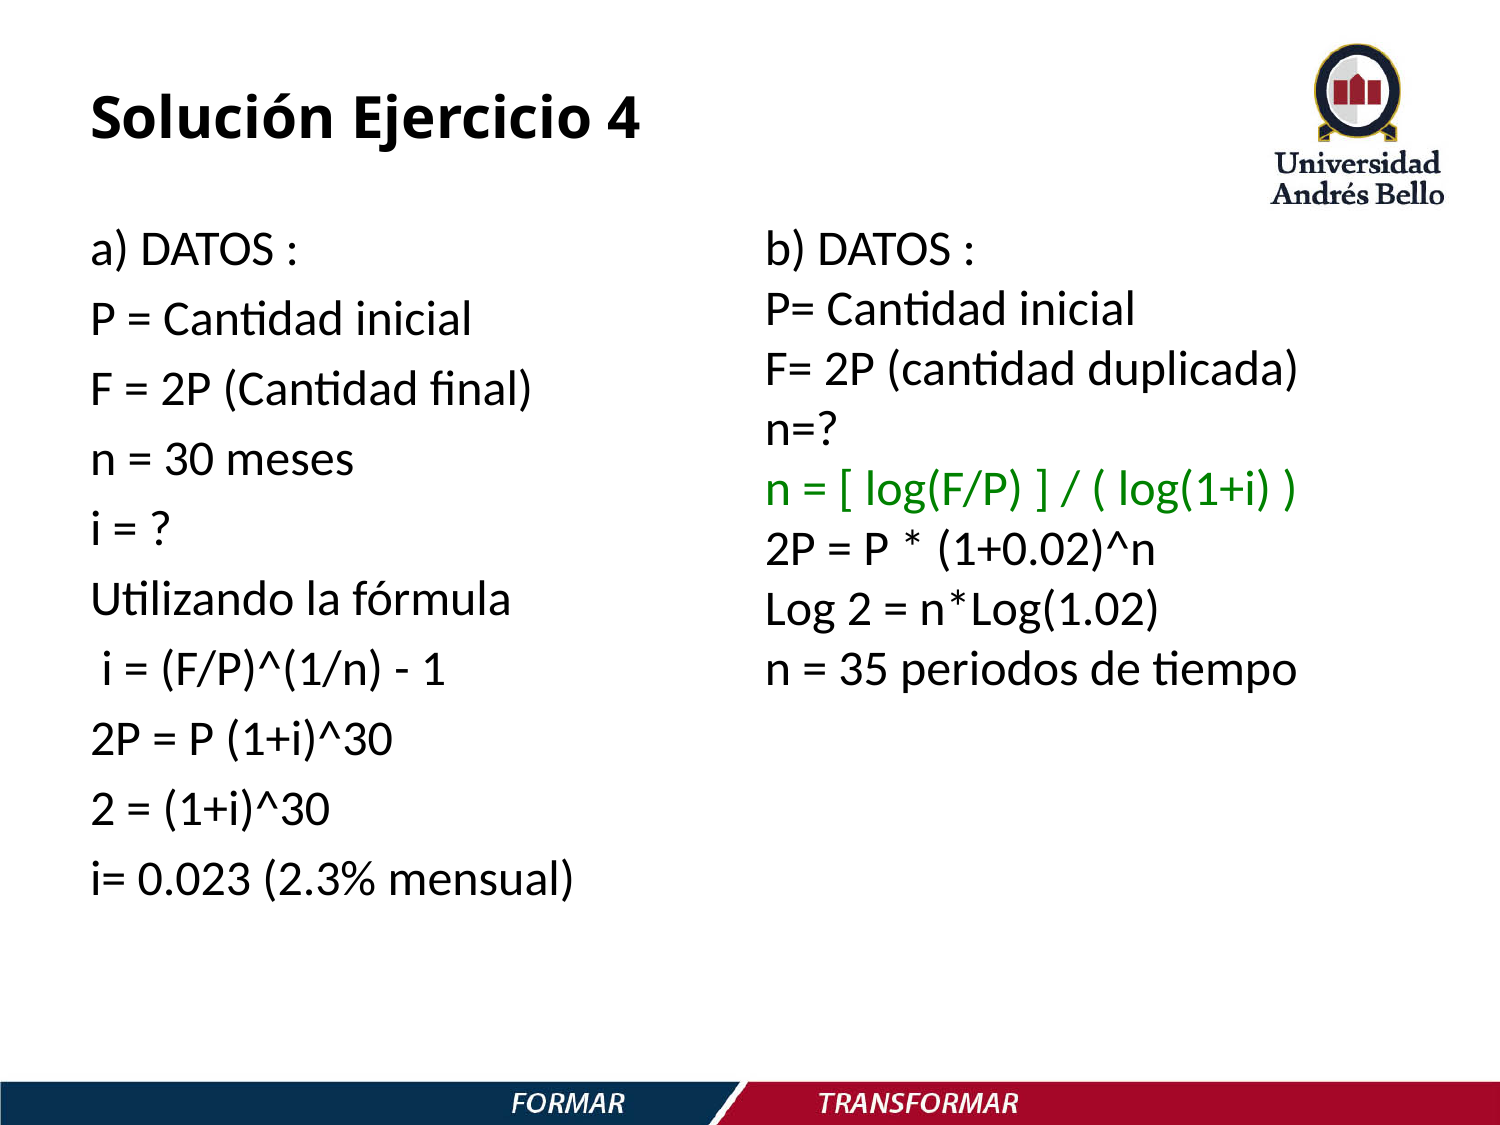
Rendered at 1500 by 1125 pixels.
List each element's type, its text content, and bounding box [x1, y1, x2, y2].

list a) DATOS : P = Cantidad inicial F = 2P (Cantidad final) n = 30 meses i = ? Utilizando la fórmula i = (F/P)^(1/n) - 1 2P = P (1+i)^30 2 = (1+i)^30 i= 0.023 (2.3% mensual) [75, 208, 786, 1005]
picture [0, 0, 1500, 1125]
title Solución Ejercicio 4 [75, 45, 1258, 185]
text_box b) DATOS : P= Cantidad inicial F= 2P (cantidad duplicada) n=? n = [ log(F/P) ] / ( log(1+i) ) 2P = P * (1+0.02)^n Log 2 = n*Log(1.02) n = 35 periodos de tiempo [749, 208, 1500, 703]
